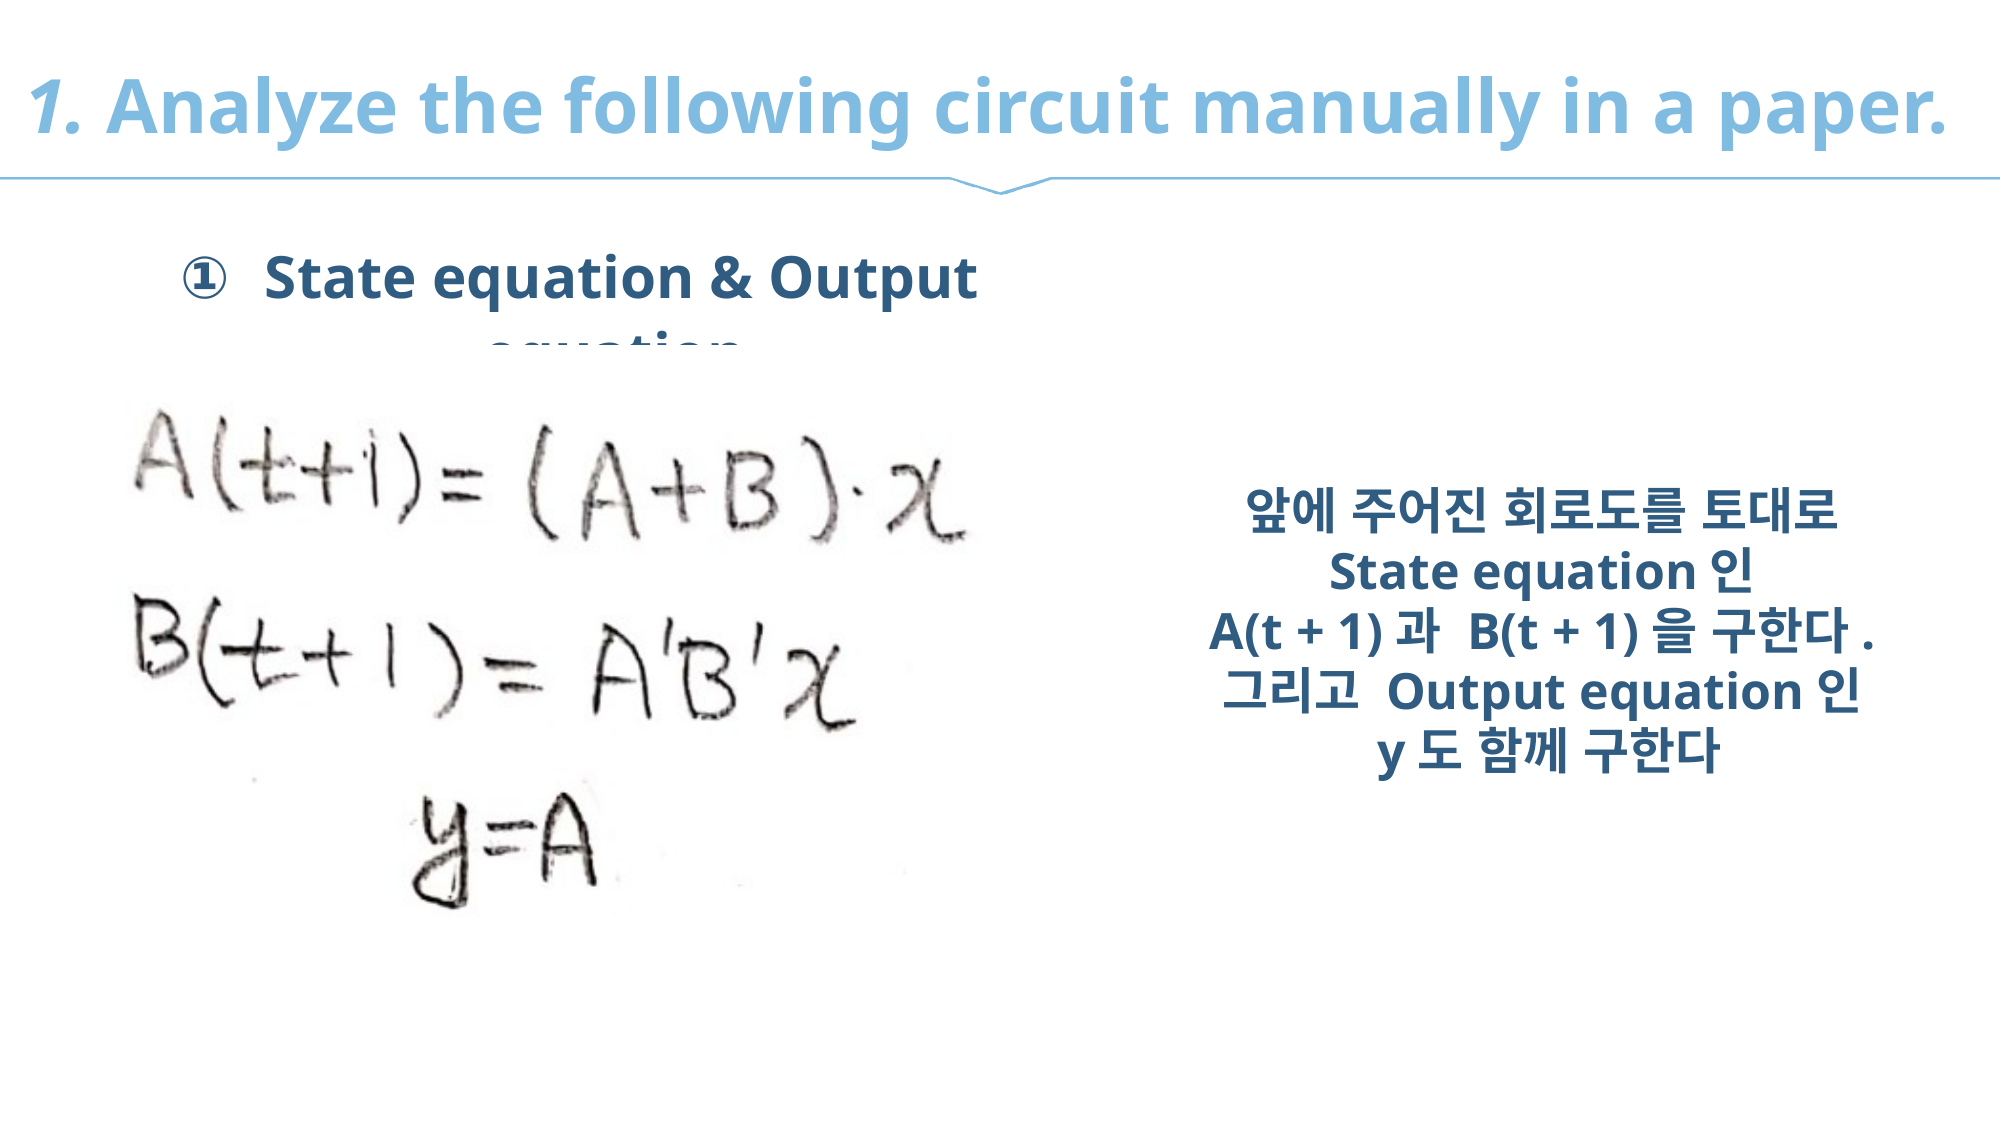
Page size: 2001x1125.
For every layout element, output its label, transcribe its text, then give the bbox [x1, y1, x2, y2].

picture [59, 345, 1019, 916]
text_box State equation & Output equation [36, 225, 1124, 395]
text_box 앞에 주어진 회로도를 토대로 State equation인 A(t + 1)과 B(t + 1)을 구한다. 그리고 Output equation인 y도 함께 구한다 [1158, 471, 1941, 787]
text_box 1. Analyze the following circuit manually in a paper. [9, 33, 1991, 157]
text_box [0, 0, 2000, 194]
